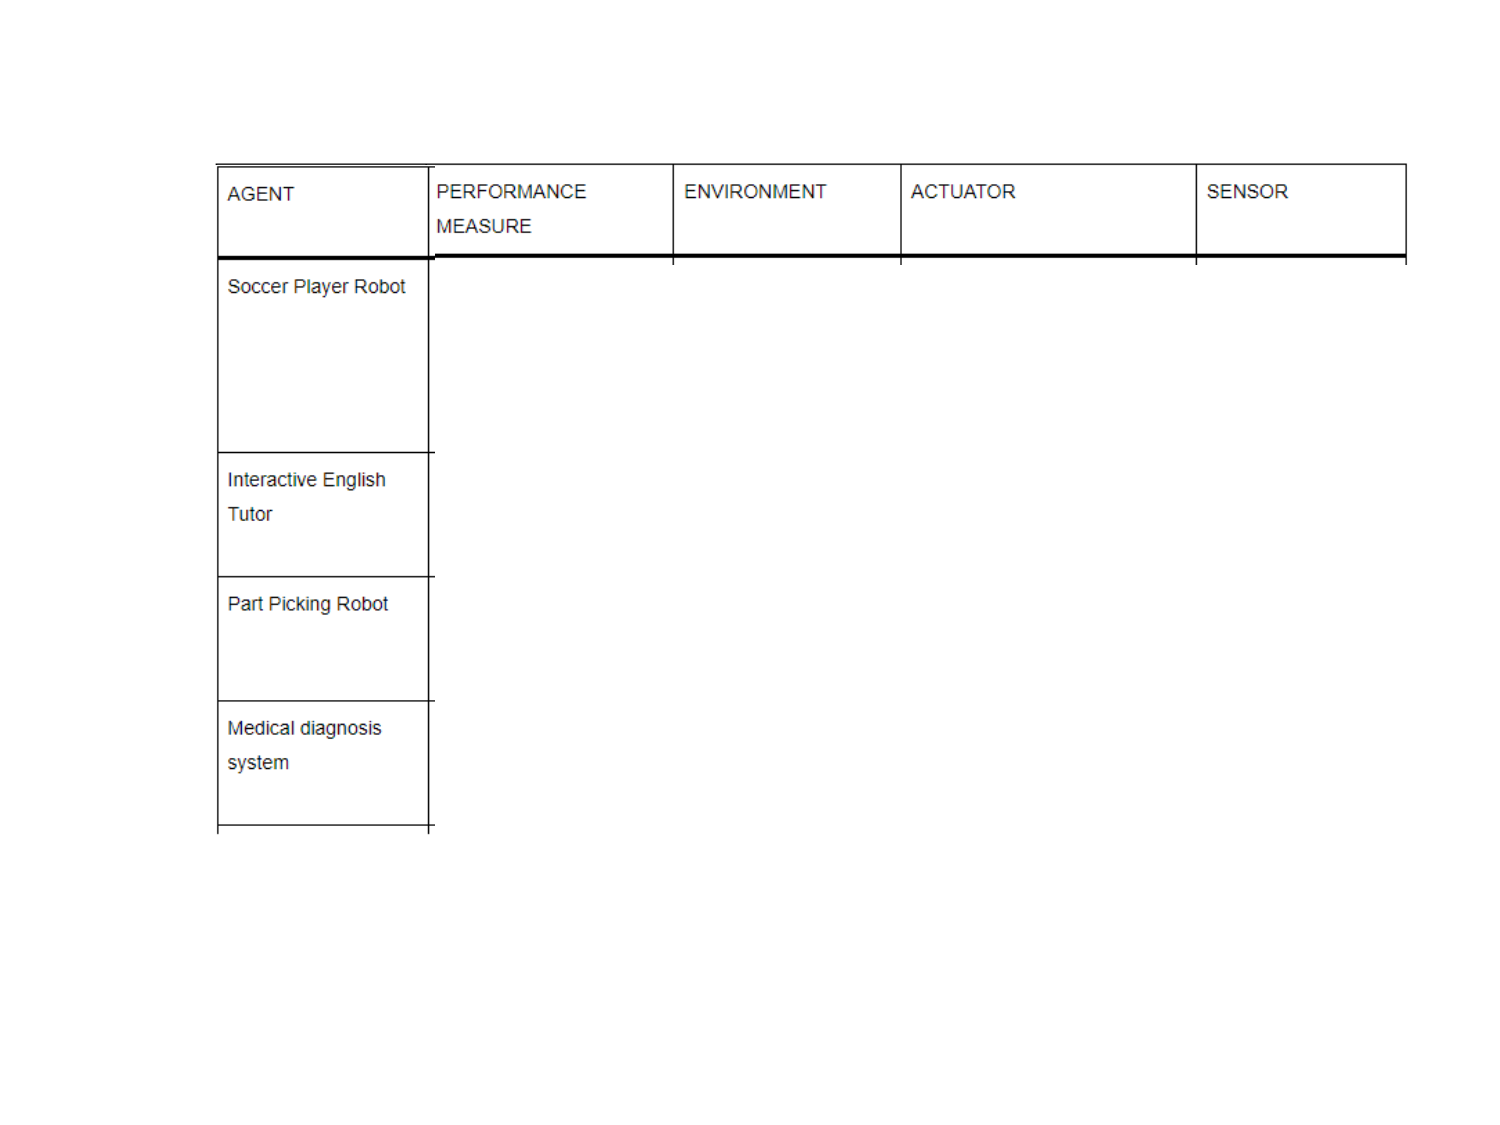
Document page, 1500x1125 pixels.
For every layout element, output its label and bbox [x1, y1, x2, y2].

picture [209, 154, 1425, 838]
